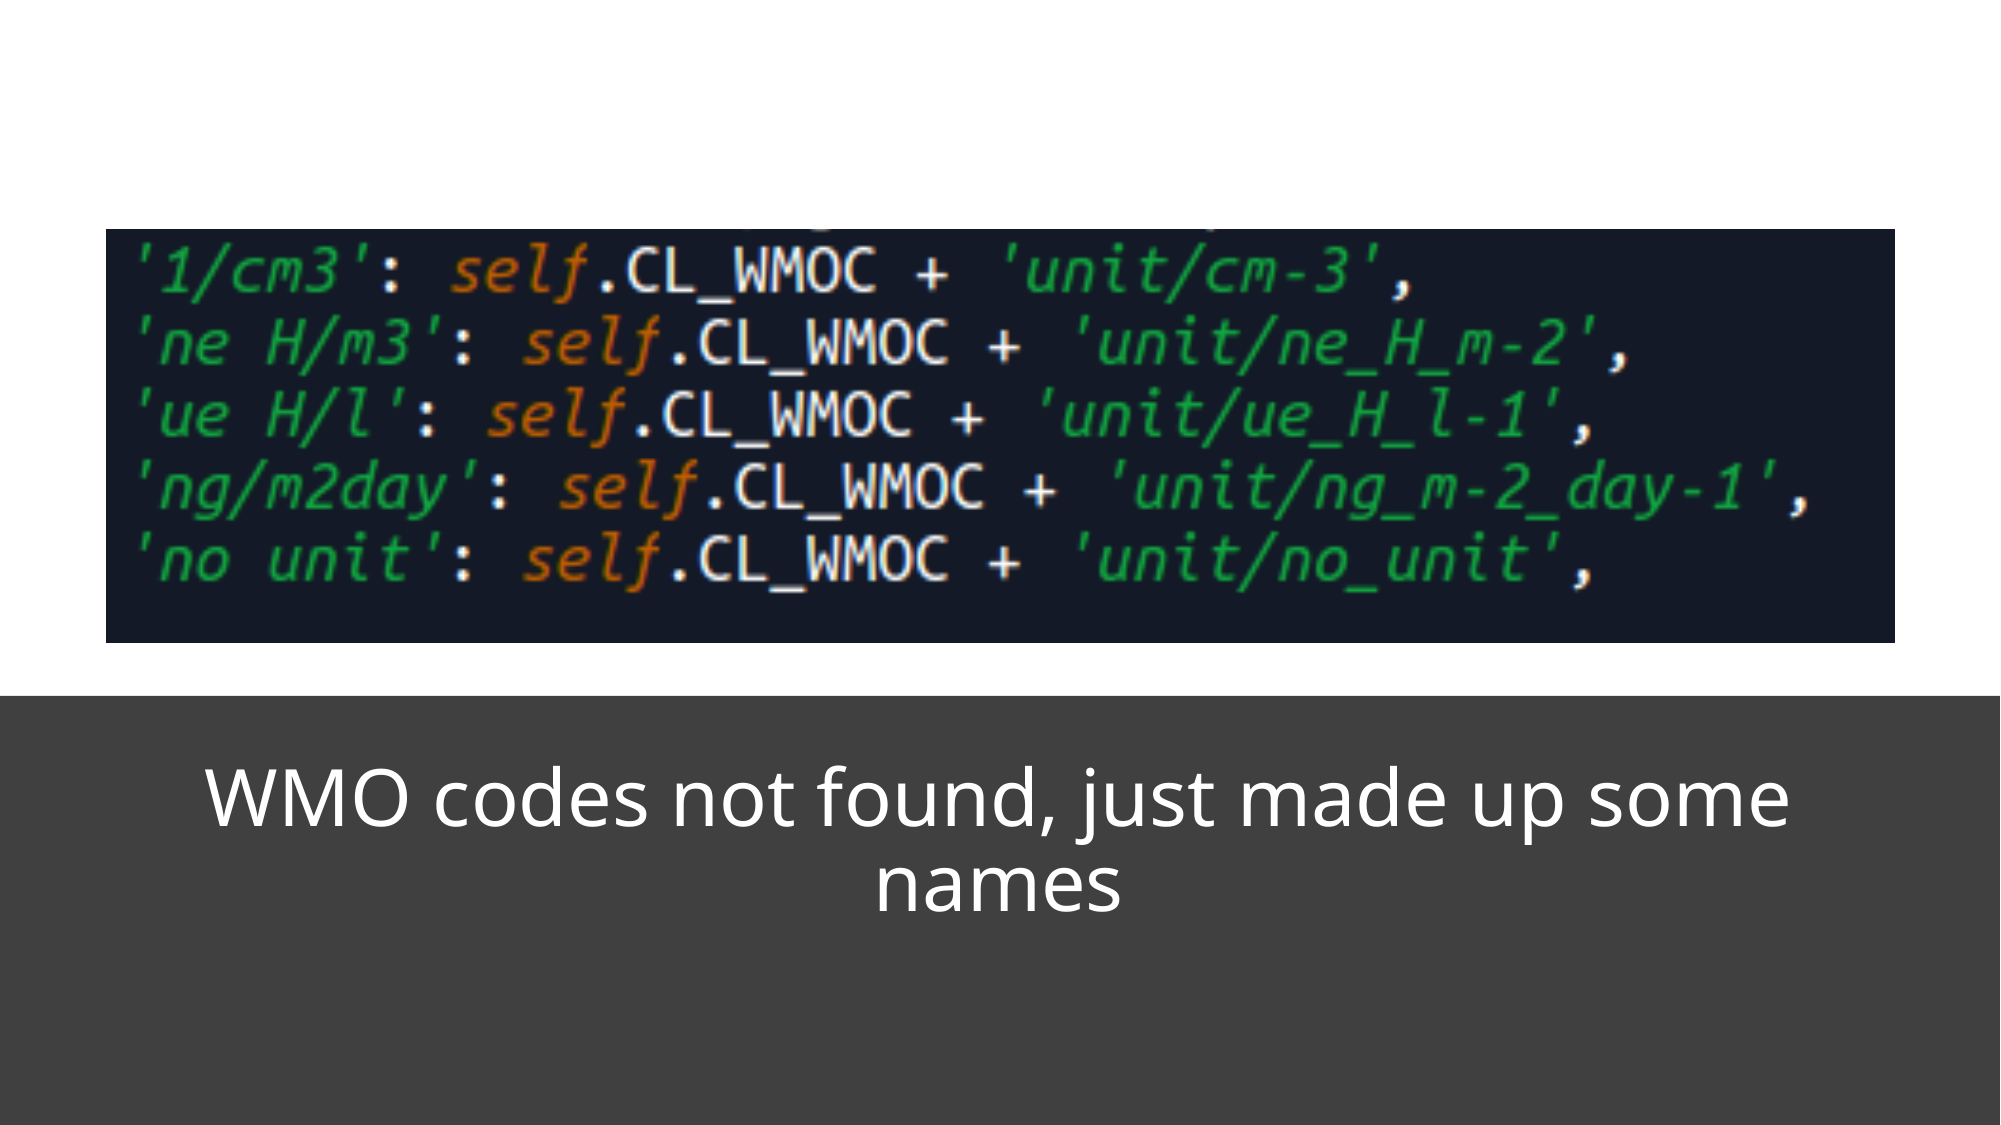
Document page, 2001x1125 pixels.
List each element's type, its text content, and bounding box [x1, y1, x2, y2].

title WMO codes not found, just made up some names [115, 738, 1882, 937]
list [106, 228, 1895, 643]
text_box [0, 0, 2000, 695]
text_box [0, 695, 2000, 1125]
